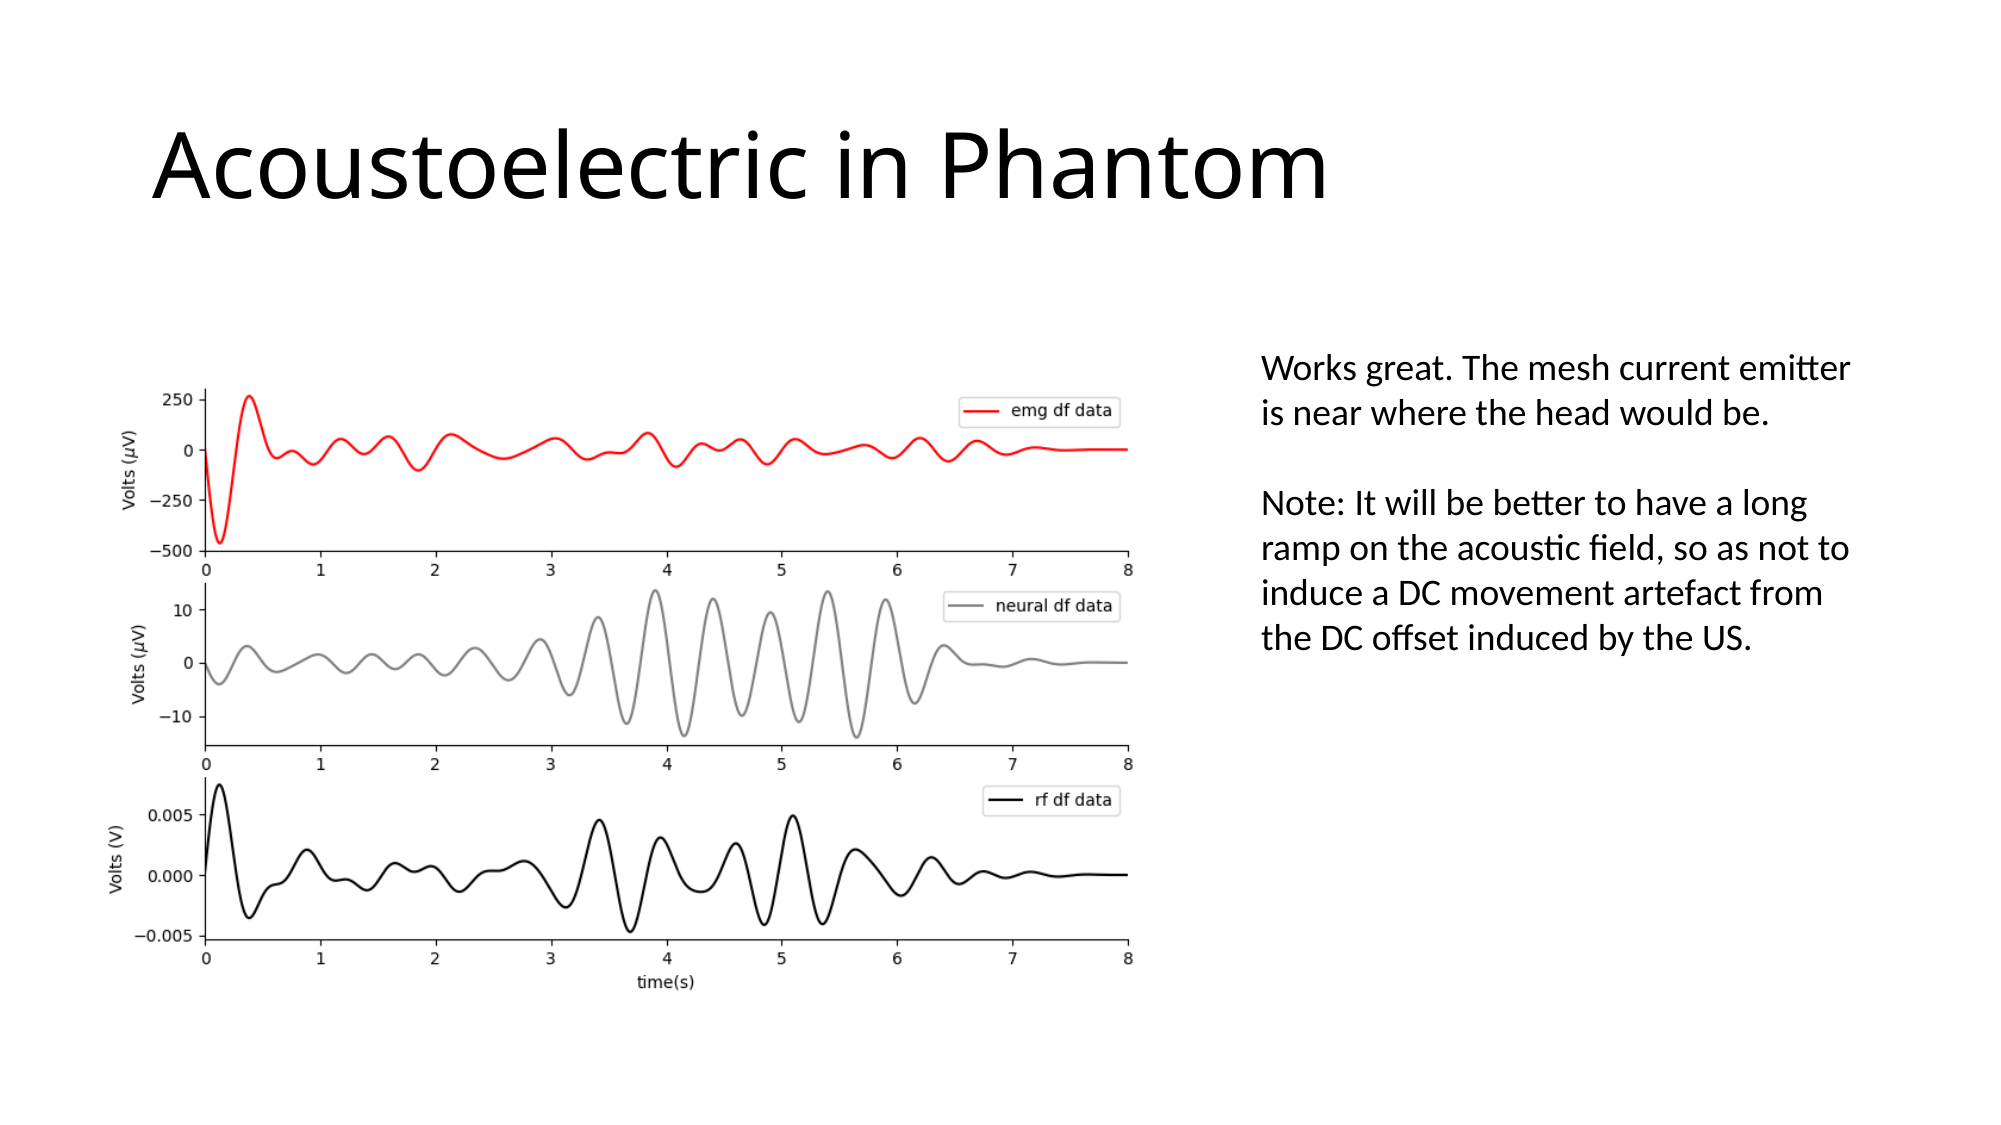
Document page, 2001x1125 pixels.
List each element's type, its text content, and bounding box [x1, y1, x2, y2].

text_box Works great. The mesh current emitter is near where the head would be. Note: It will be better to have a long ramp on the acoustic field, so as not to induce a DC movement artefact from the DC offset induced by the US. [1247, 335, 1894, 666]
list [56, 303, 1247, 1018]
title Acoustoelectric in Phantom [137, 59, 1863, 278]
